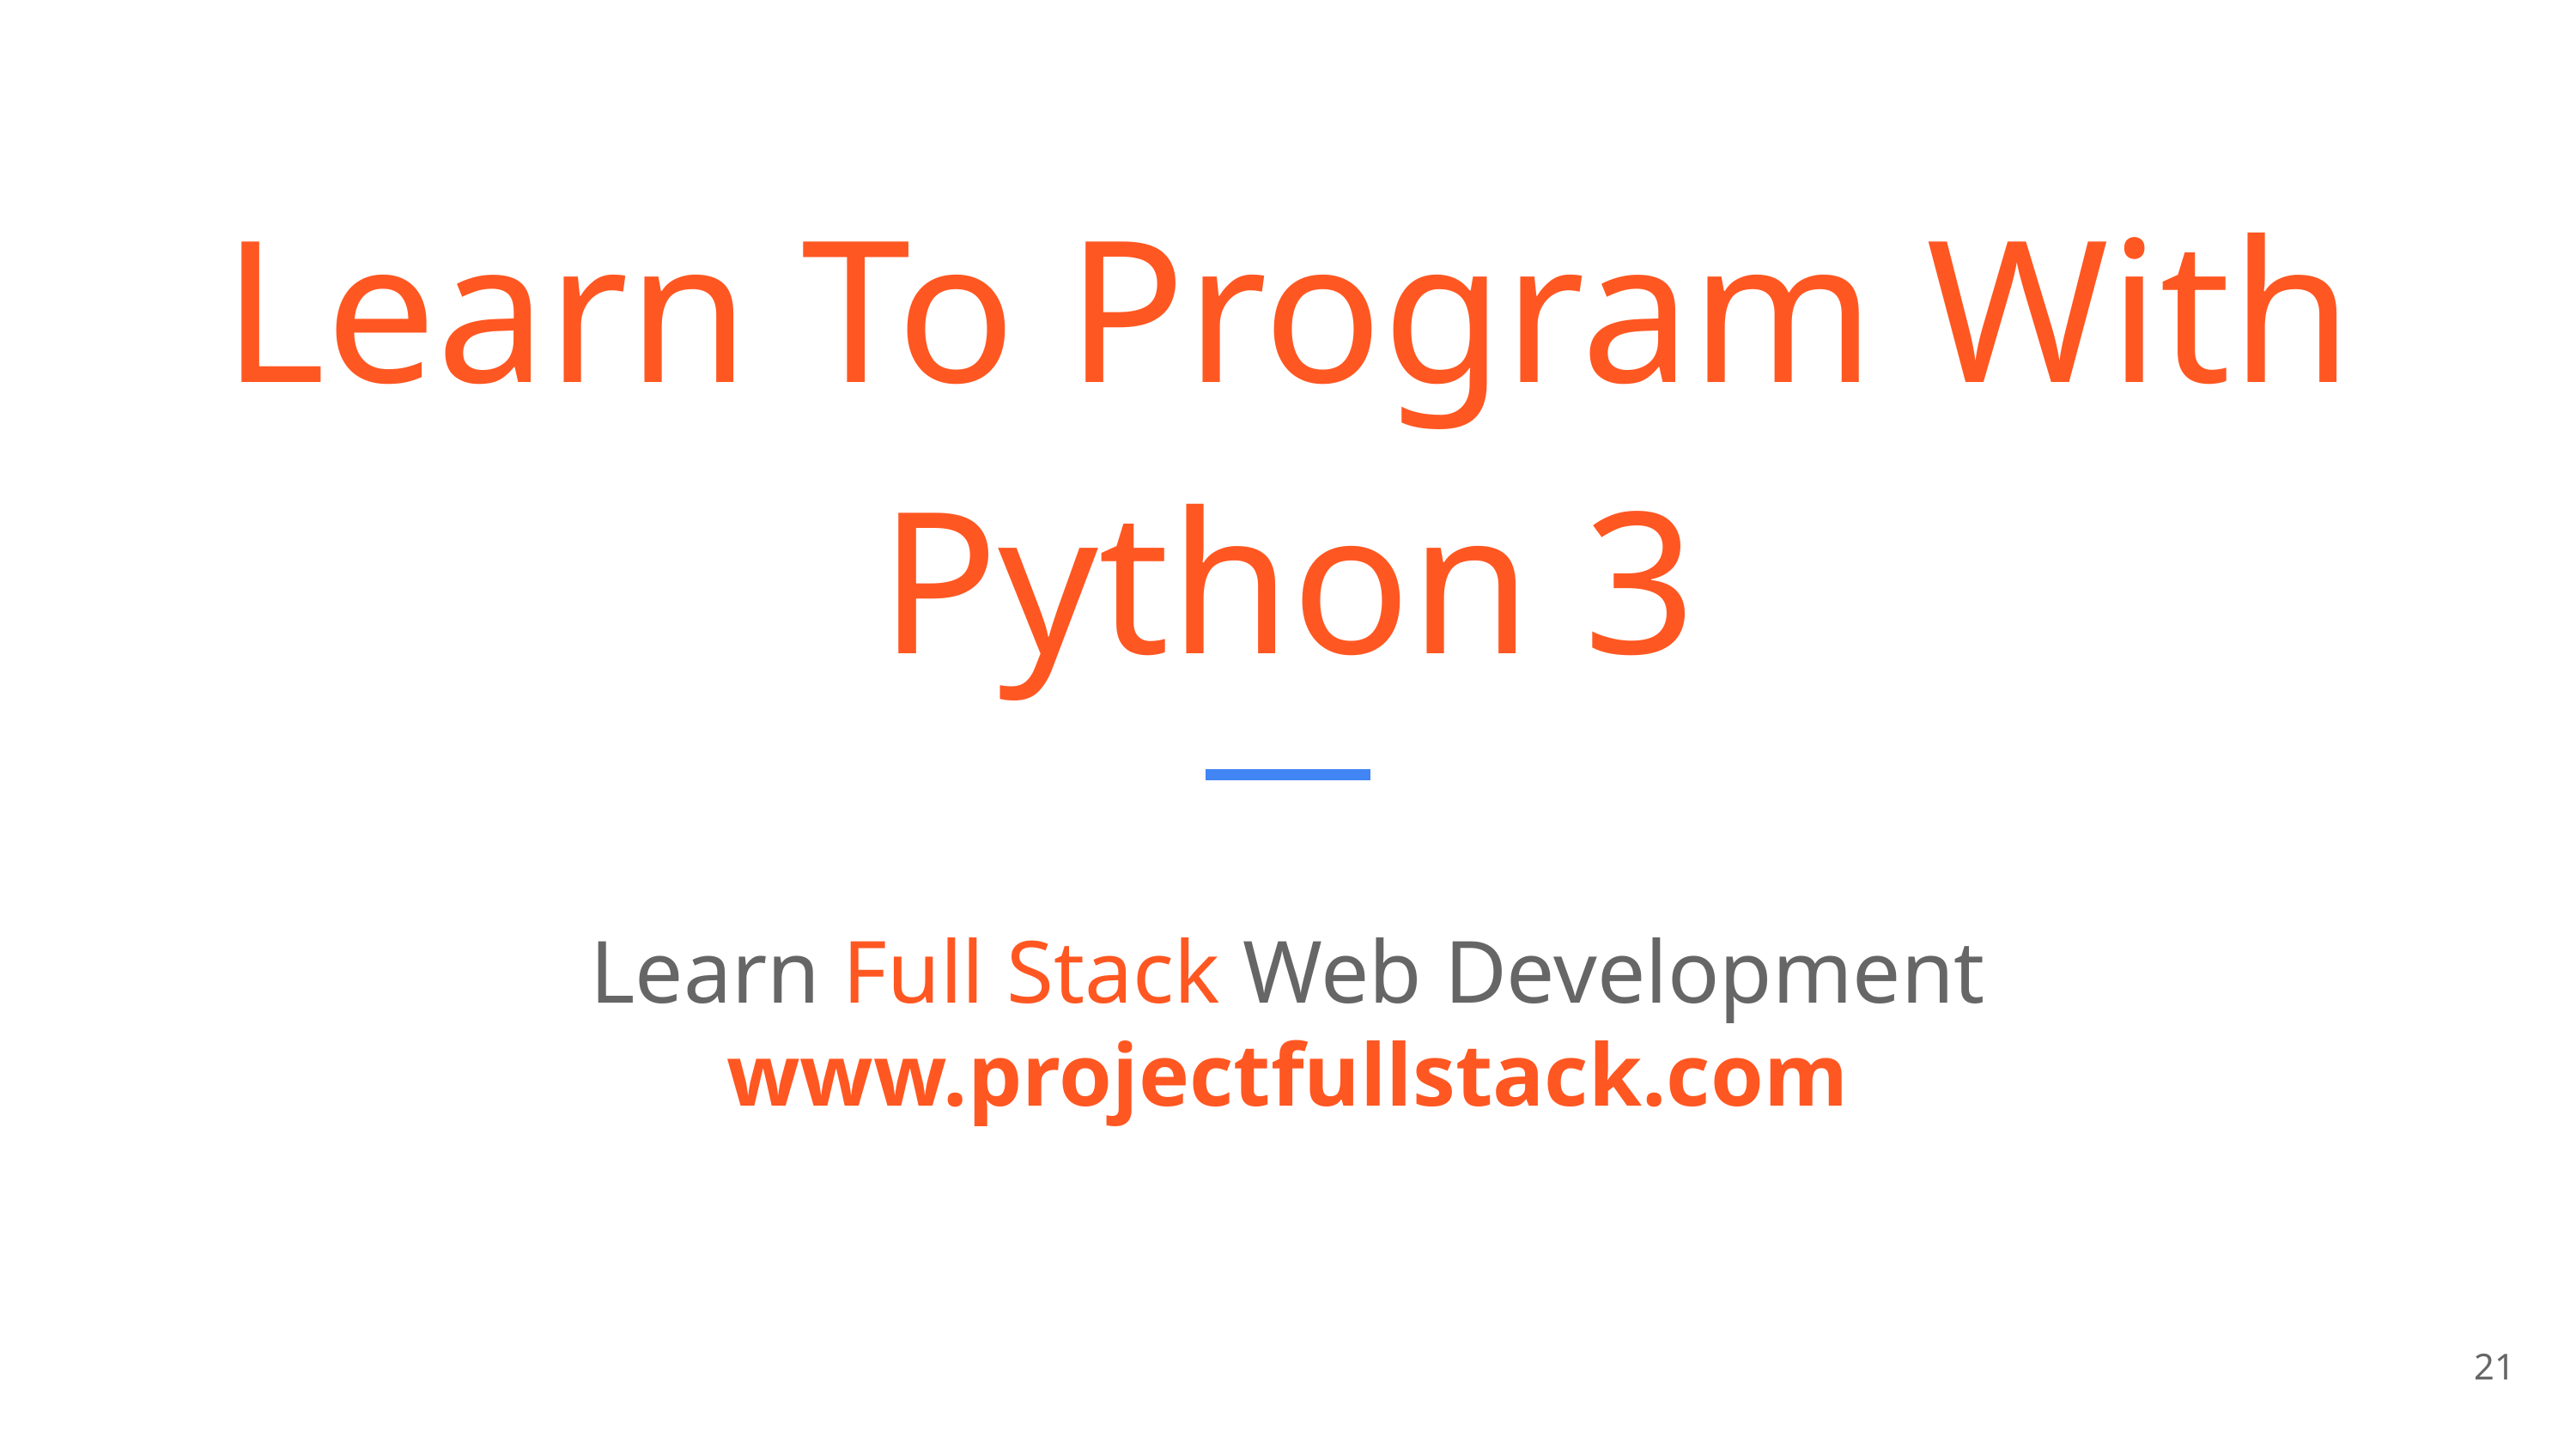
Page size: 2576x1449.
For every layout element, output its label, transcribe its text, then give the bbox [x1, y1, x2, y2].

slide_number 21 [2386, 1313, 2542, 1425]
subtitle Learn Full Stack Web Development www.projectfullstack.com [88, 891, 2488, 1099]
title Learn To Program With Python 3 [88, 167, 2488, 719]
